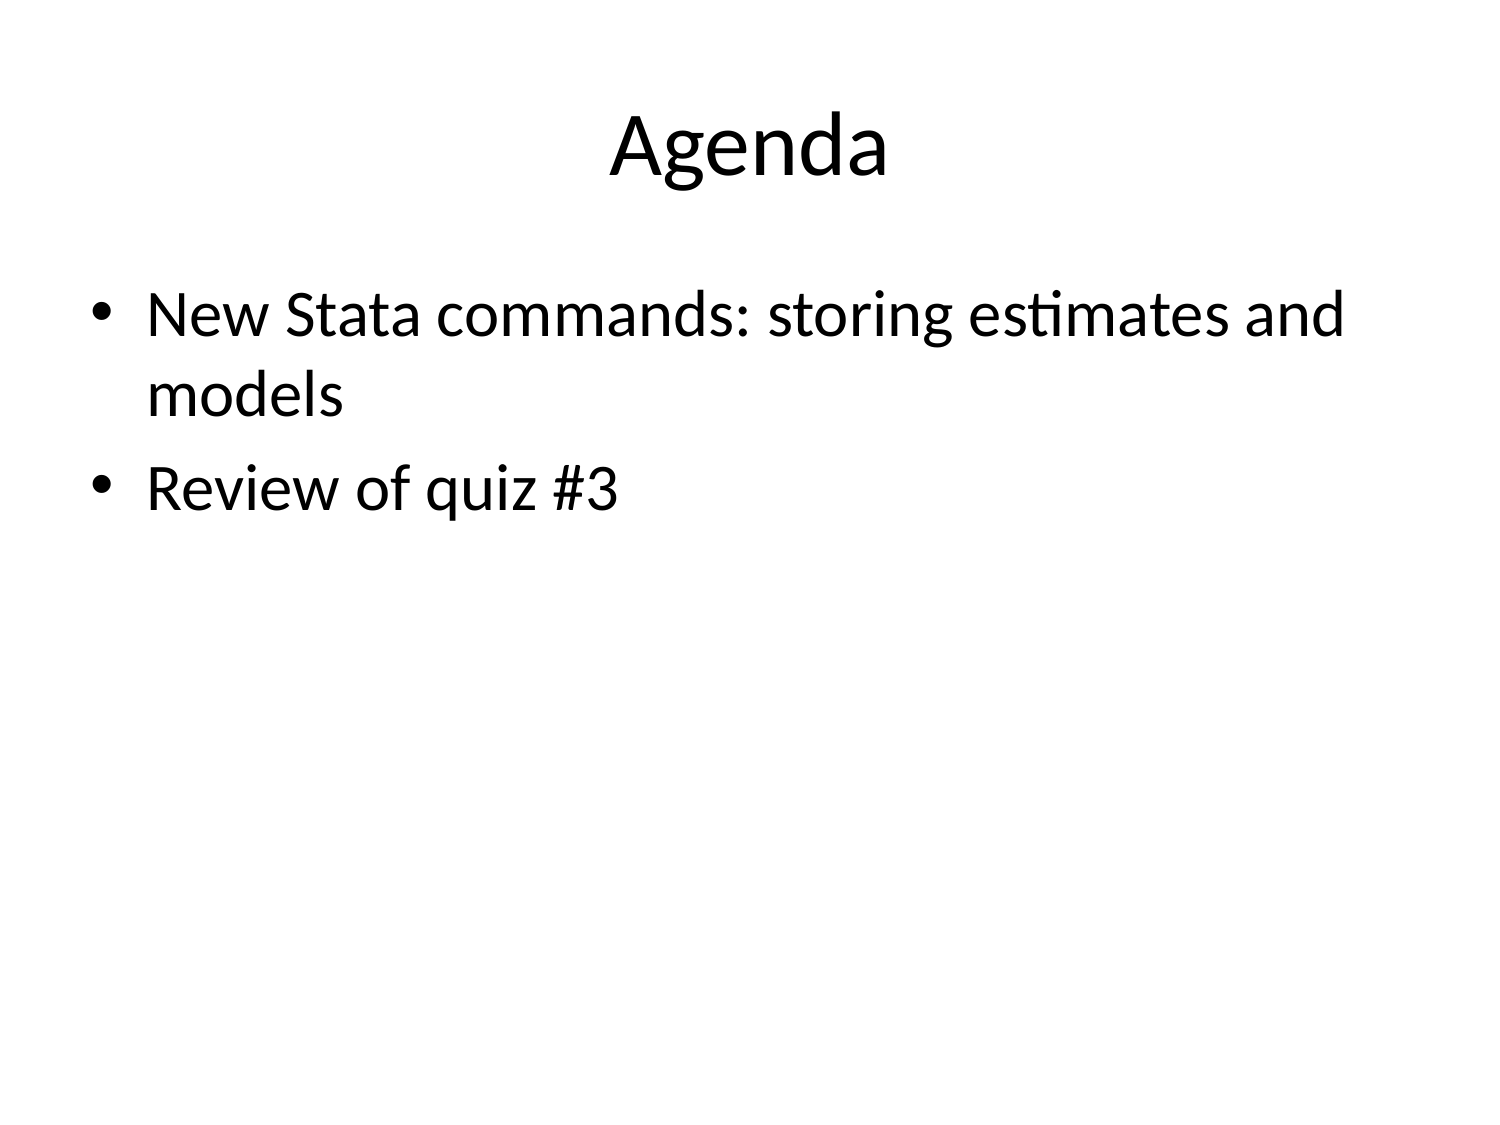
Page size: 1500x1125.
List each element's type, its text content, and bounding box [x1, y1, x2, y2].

title Agenda [75, 45, 1425, 233]
list New Stata commands: storing estimates and models Review of quiz #3 [75, 262, 1425, 1005]
